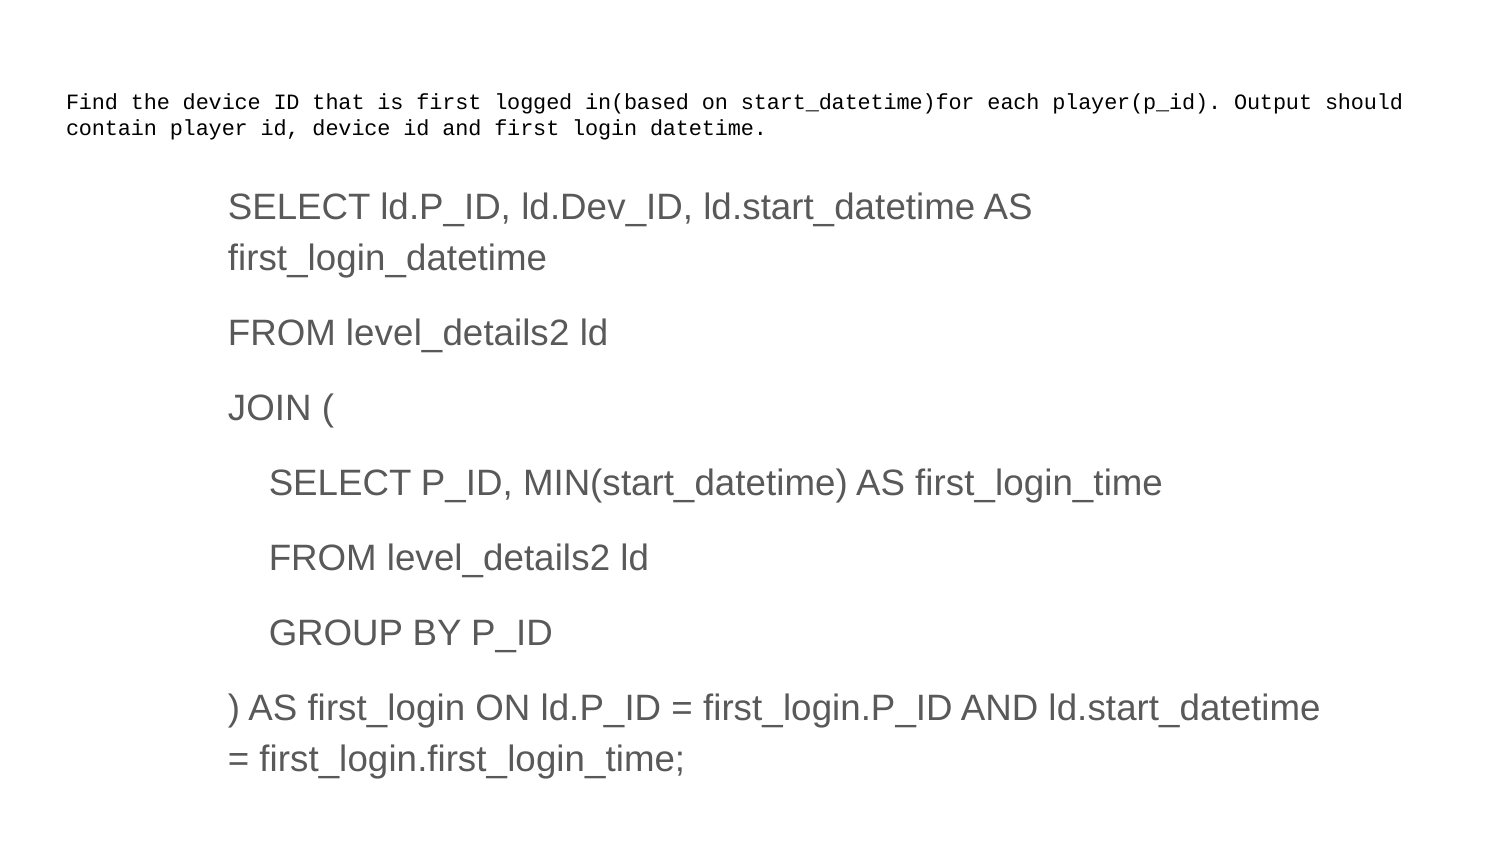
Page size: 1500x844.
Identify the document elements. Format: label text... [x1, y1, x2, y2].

list SELECT ld.P_ID, ld.Dev_ID, ld.start_datetime AS first_login_datetime FROM level_details2 ld JOIN ( SELECT P_ID, MIN(start_datetime) AS first_login_time FROM level_details2 ld GROUP BY P_ID ) AS first_login ON ld.P_ID = first_login.P_ID AND ld.start_datetime = first_login.first_login_time; [212, 161, 1368, 795]
title Find the device ID that is first logged in(based on start_datetime)for each player(p_id). Output should contain player id, device id and first login datetime. [51, 72, 1449, 167]
